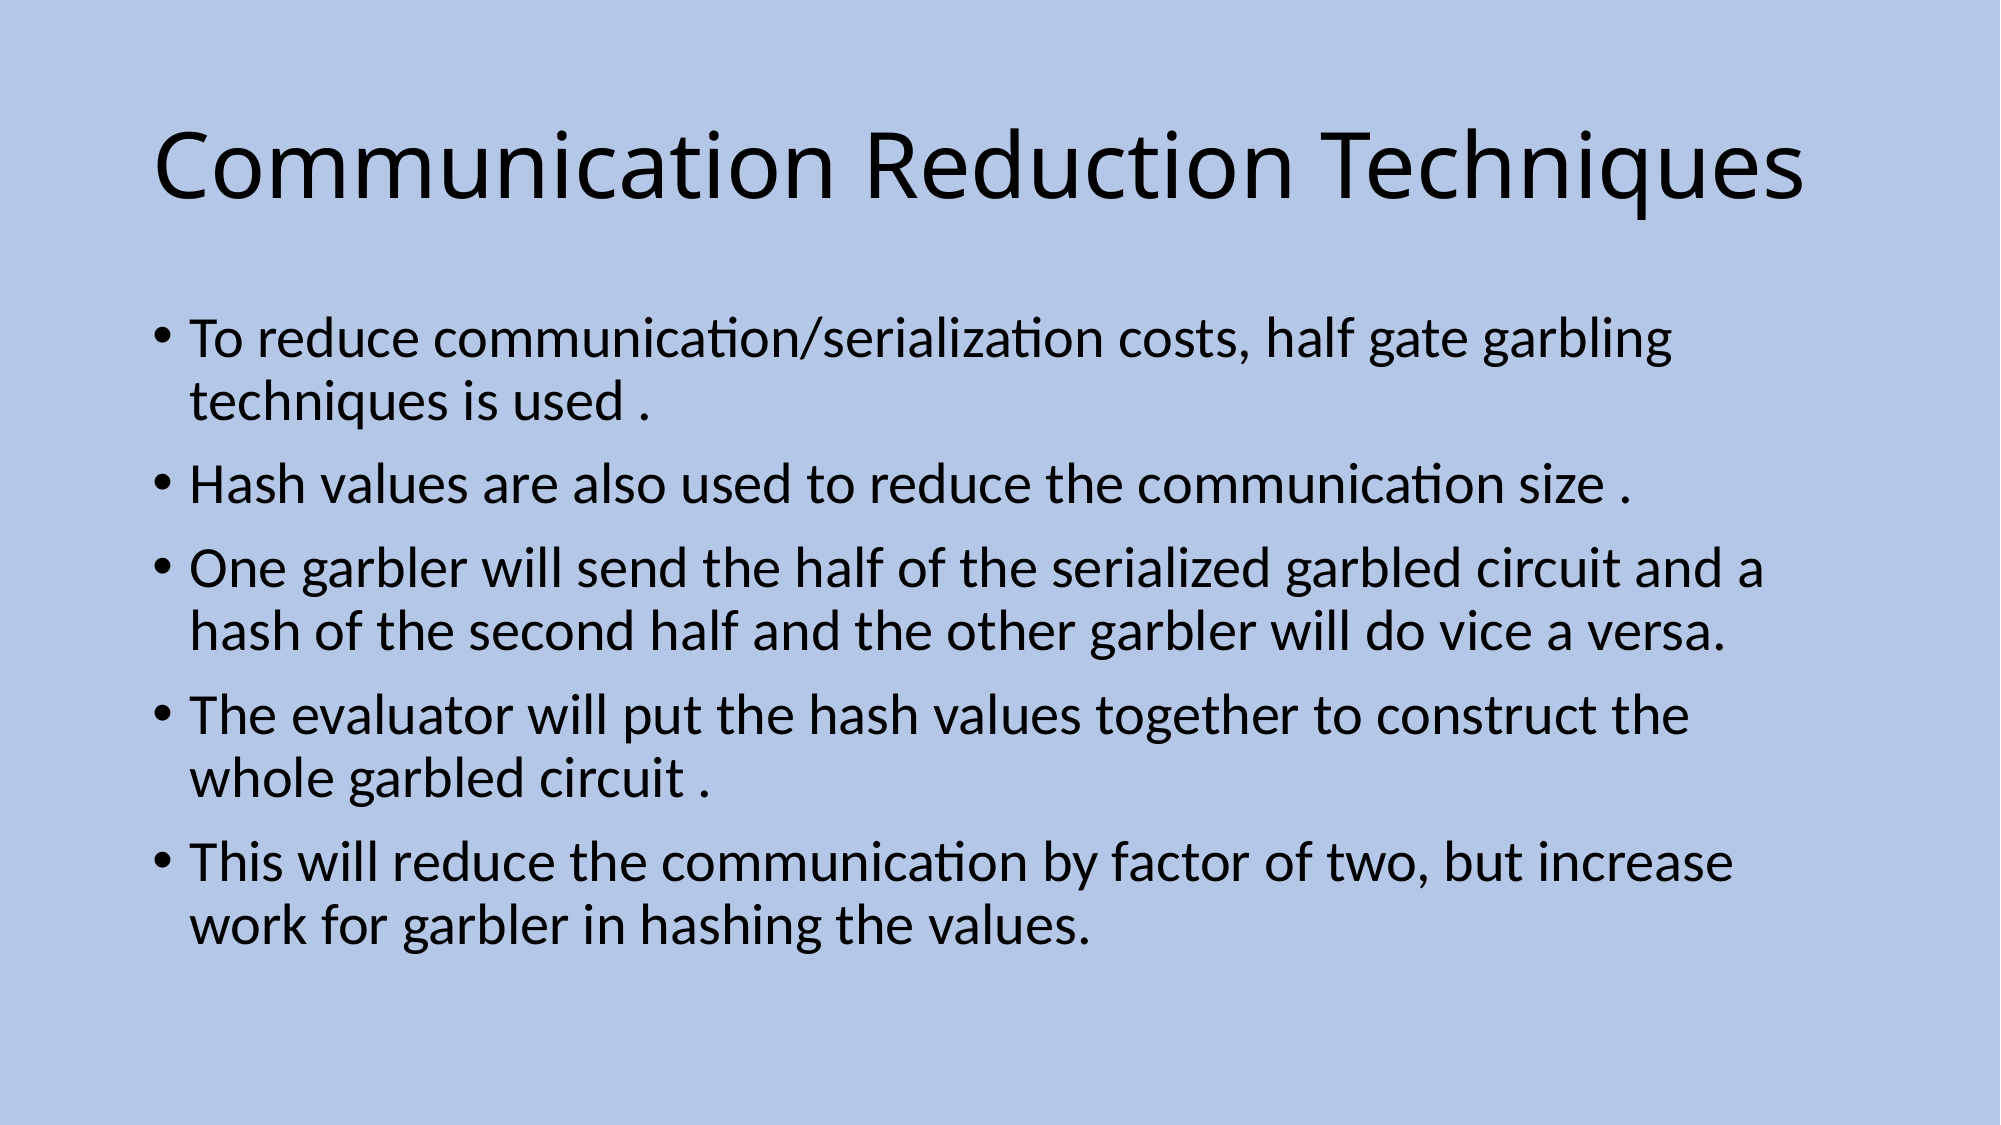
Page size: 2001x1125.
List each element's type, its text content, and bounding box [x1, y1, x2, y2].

list To reduce communication/serialization costs, half gate garbling techniques is used . Hash values are also used to reduce the communication size . One garbler will send the half of the serialized garbled circuit and a hash of the second half and the other garbler will do vice a versa. The evaluator will put the hash values together to construct the whole garbled circuit . This will reduce the communication by factor of two, but increase work for garbler in hashing the values. [137, 299, 1863, 1014]
title Communication Reduction Techniques [137, 59, 1863, 278]
